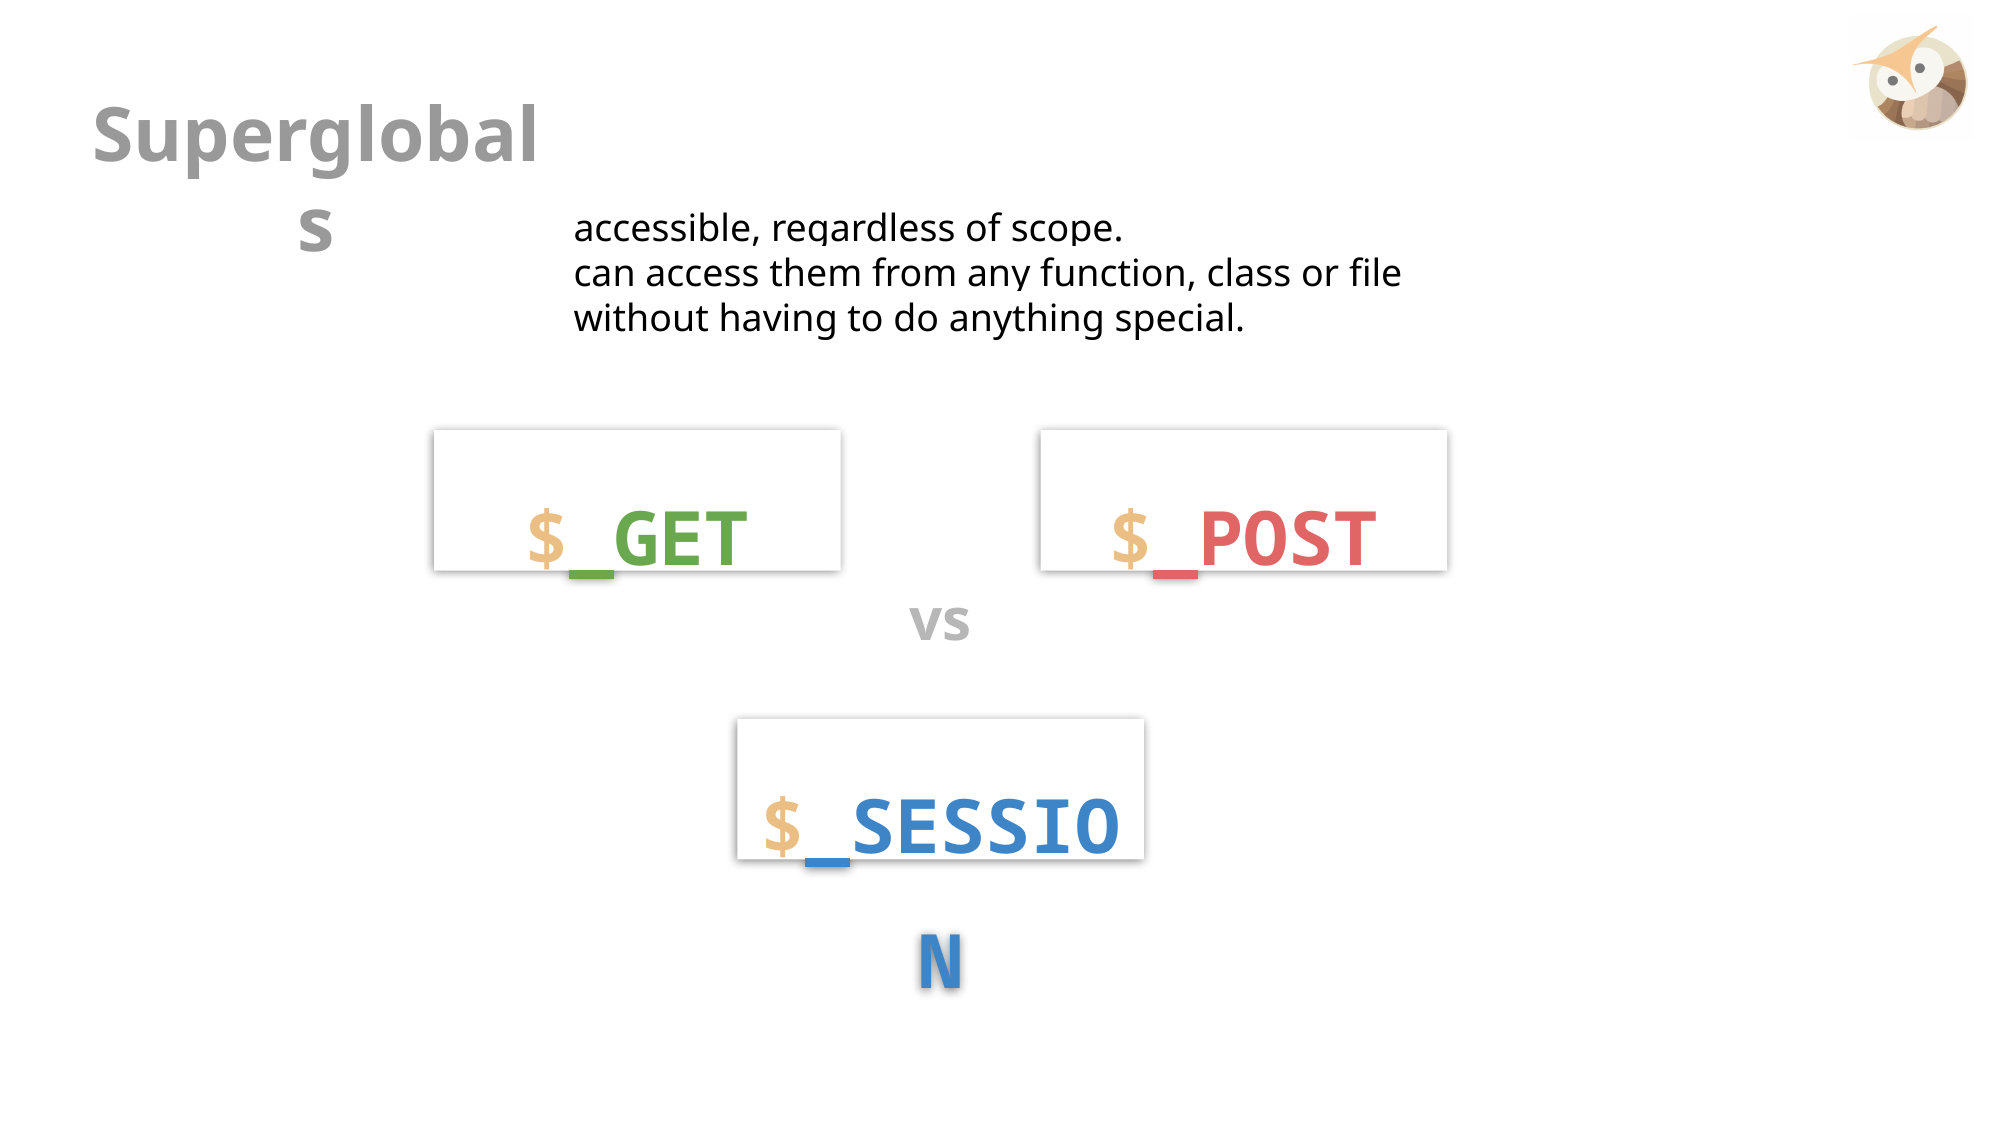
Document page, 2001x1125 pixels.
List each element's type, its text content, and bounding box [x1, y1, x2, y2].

text_box accessible, regardless of scope. can access them from any function, class or file without having to do anything special. [558, 189, 1432, 375]
text_box $_GET [434, 430, 841, 571]
text_box vs [886, 570, 996, 664]
text_box $_SESSION [737, 718, 1144, 860]
text_box Superglobals [58, 71, 574, 189]
picture [1849, 14, 1974, 140]
text_box $_POST [1040, 430, 1448, 571]
